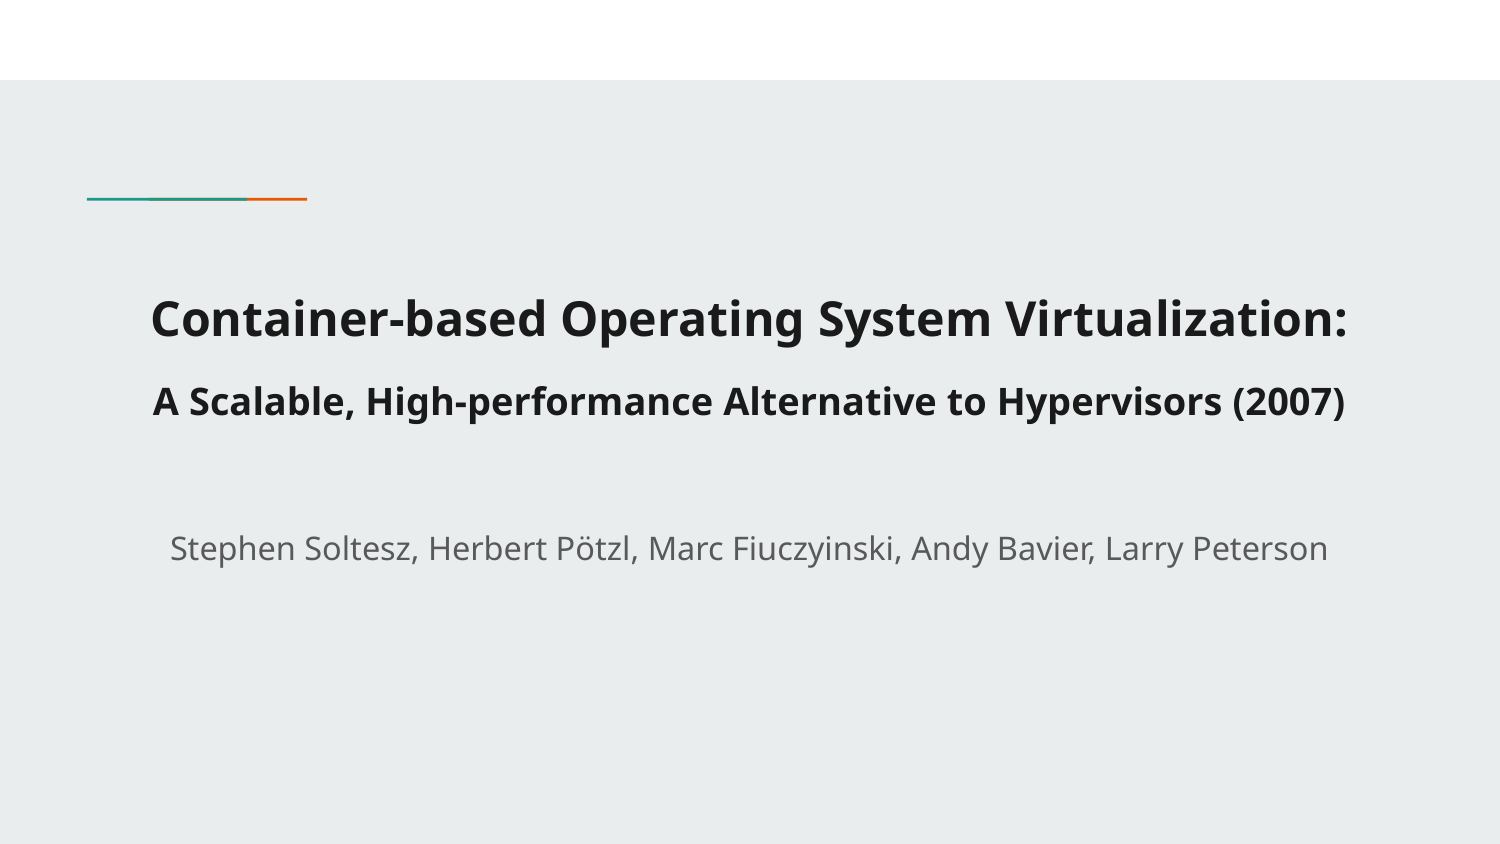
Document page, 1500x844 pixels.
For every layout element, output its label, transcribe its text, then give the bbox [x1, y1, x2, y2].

subtitle Stephen Soltesz, Herbert Pötzl, Marc Fiuczyinski, Andy Bavier, Larry Peterson [119, 520, 1381, 610]
title Container-based Operating System Virtualization: A Scalable, High-performance Alternative to Hypervisors (2007) [119, 264, 1381, 470]
